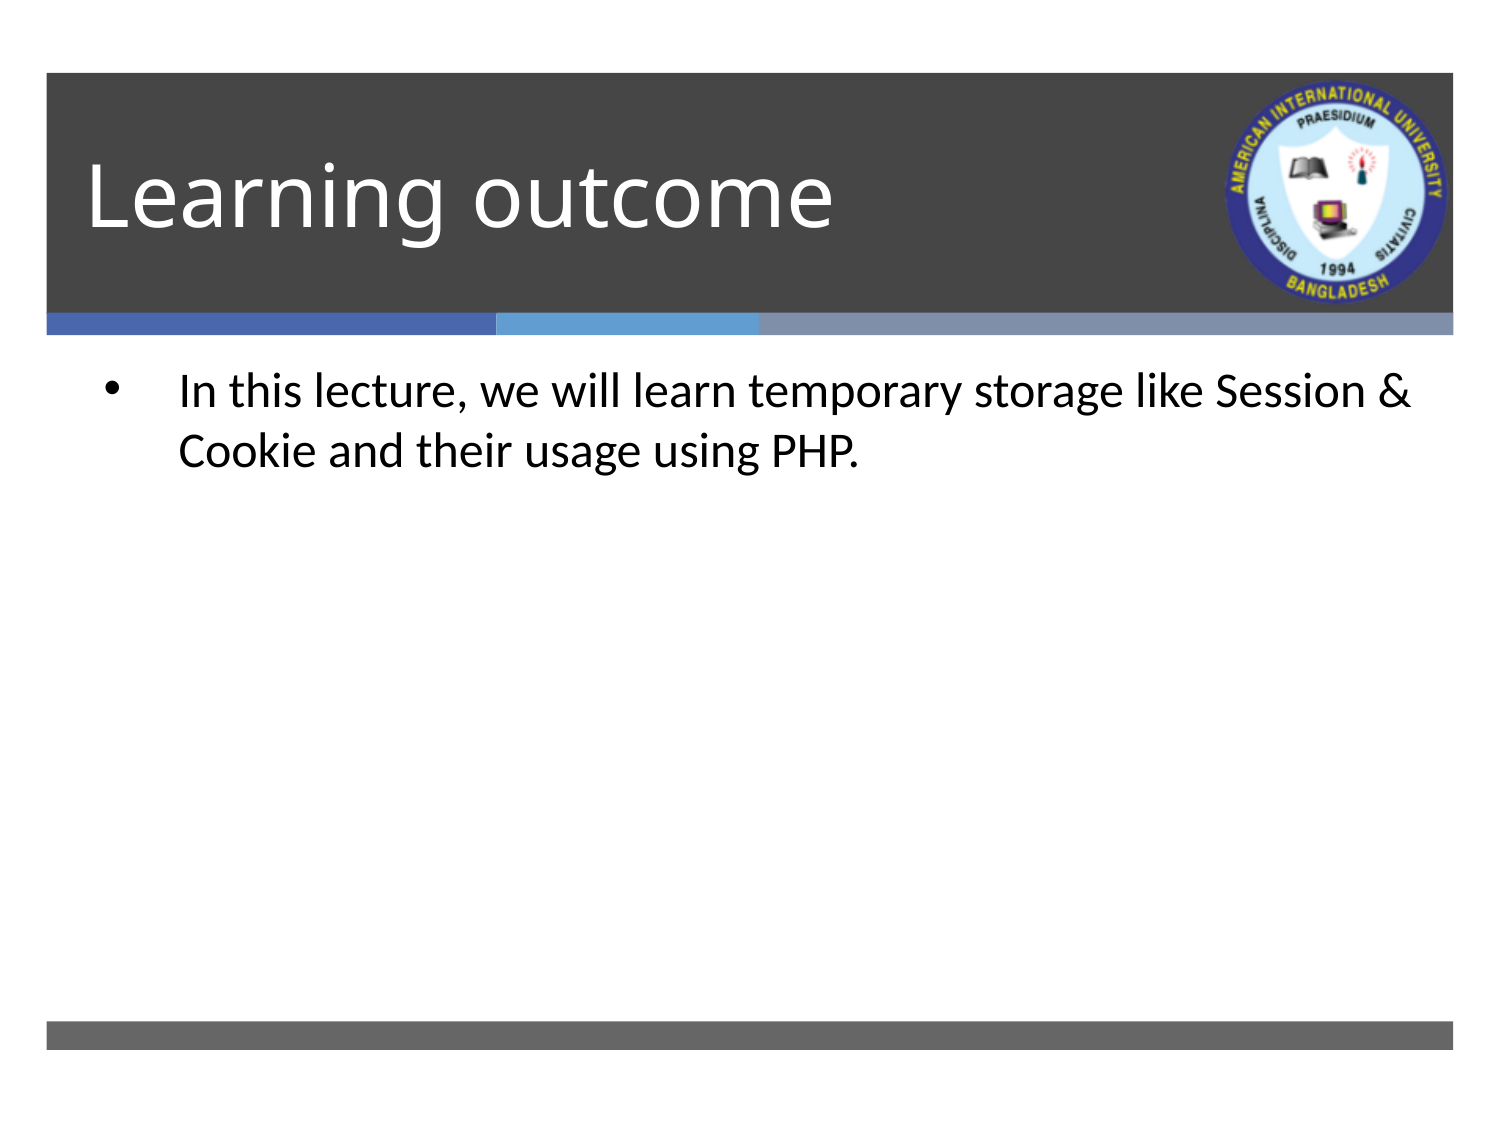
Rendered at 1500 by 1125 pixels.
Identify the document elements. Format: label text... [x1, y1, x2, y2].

title Learning outcome [69, 73, 1351, 253]
subtitle [78, 251, 1351, 331]
text_box In this lecture, we will learn temporary storage like Session & Cookie and their usage using PHP. [88, 350, 1439, 485]
picture [1351, 75, 1454, 310]
